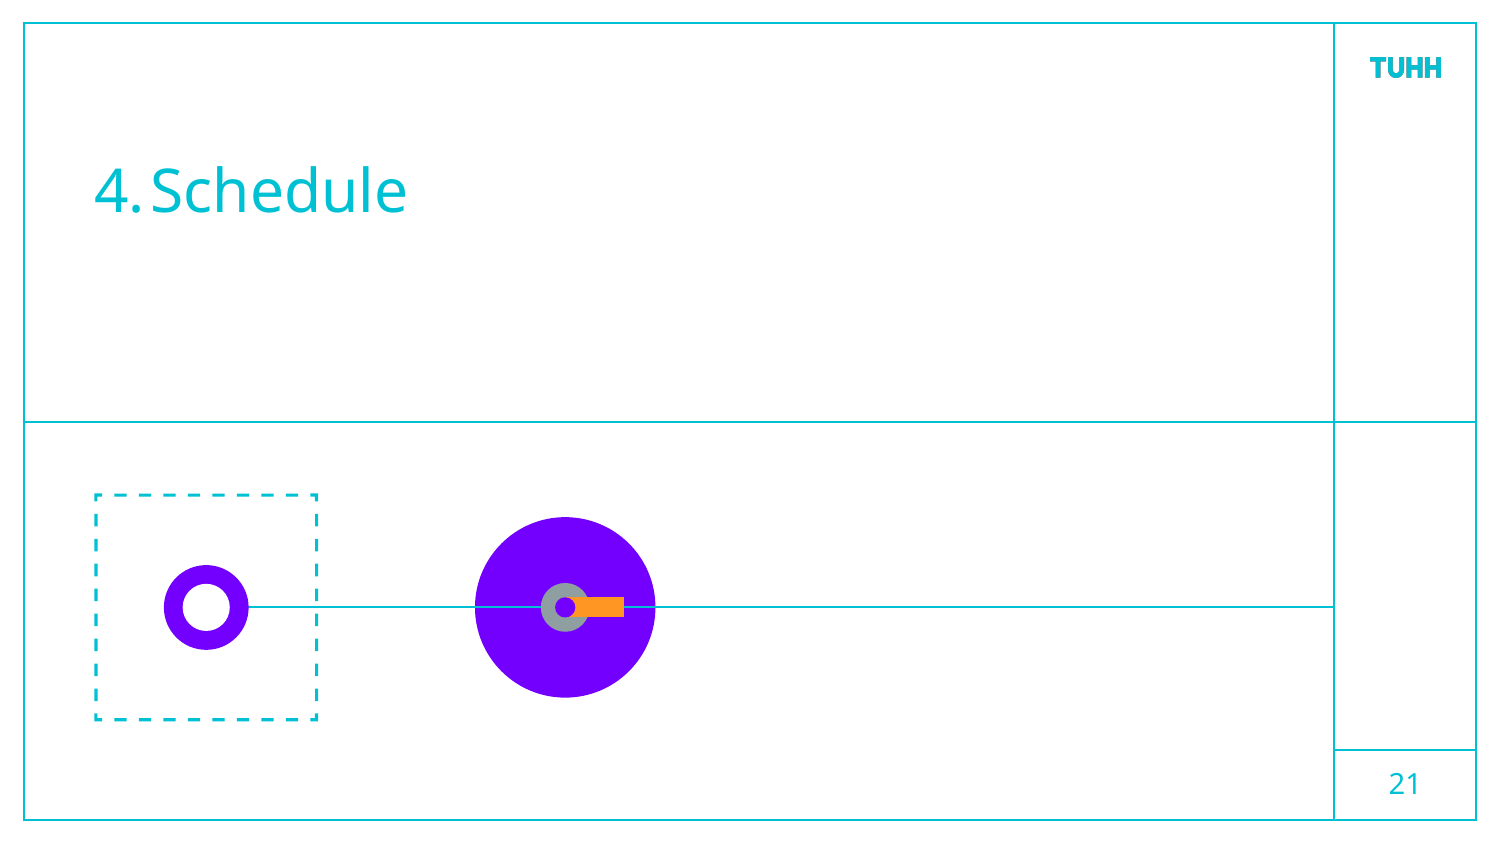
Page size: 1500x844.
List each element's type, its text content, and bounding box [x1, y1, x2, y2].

picture [1370, 57, 1441, 78]
title 4. Schedule [94, 151, 1282, 372]
slide_number ‹#› [1343, 758, 1468, 812]
